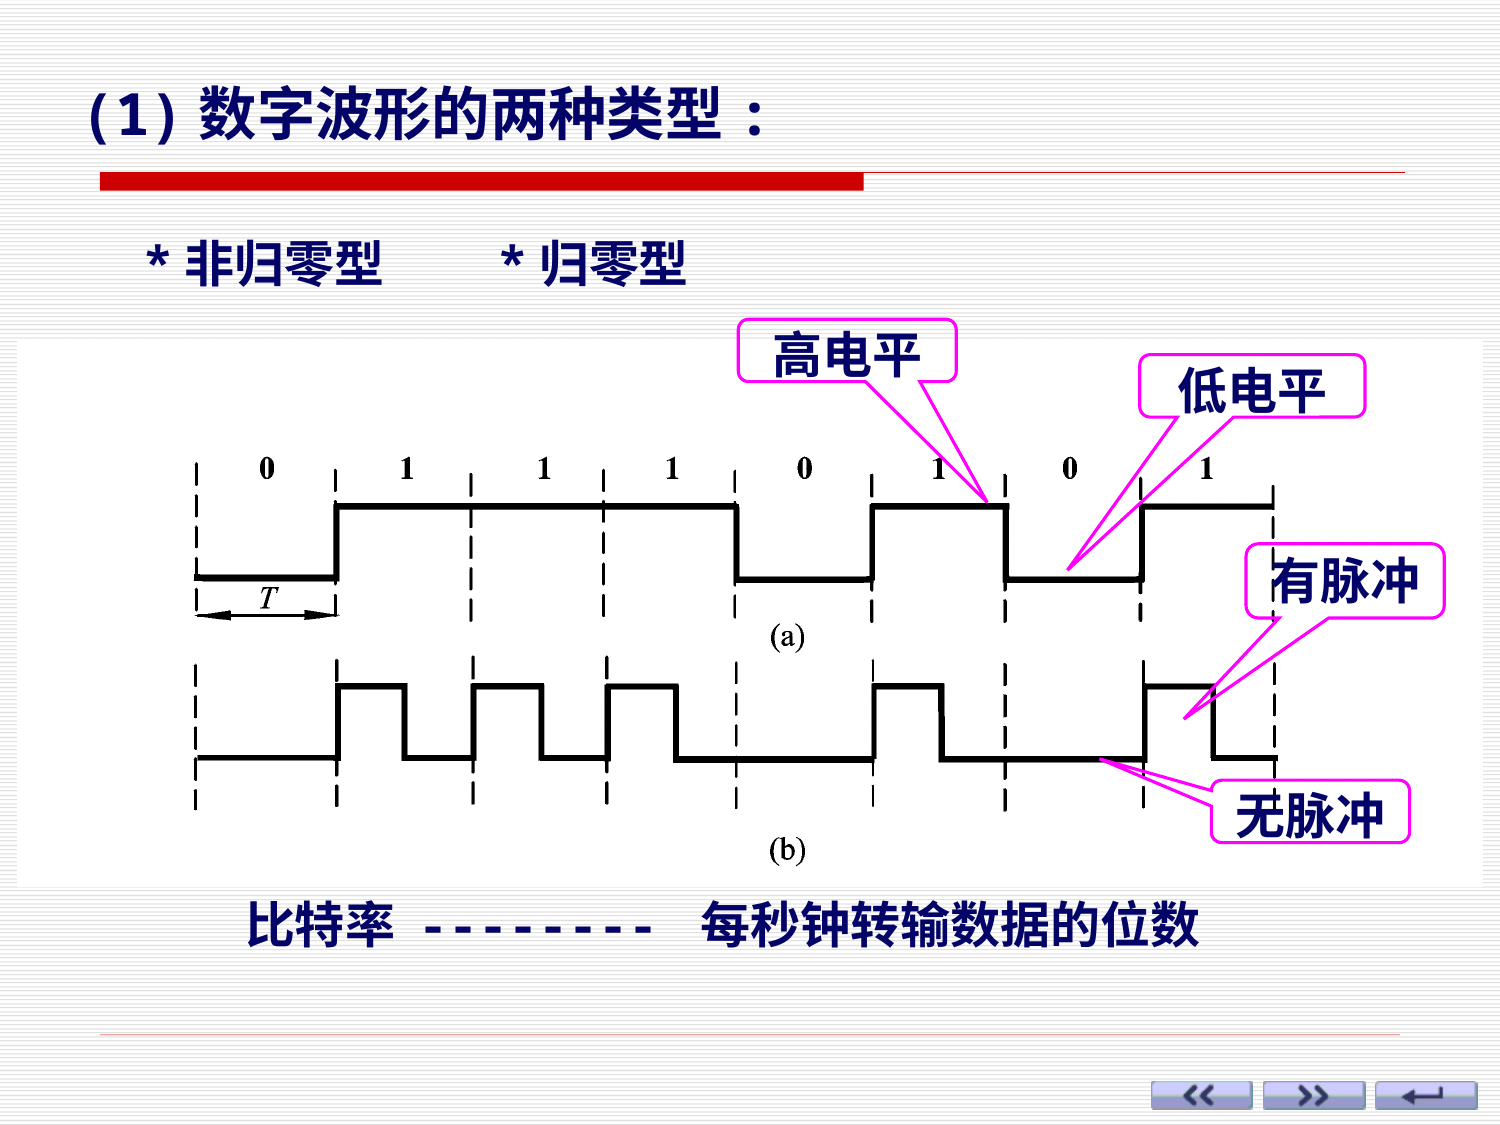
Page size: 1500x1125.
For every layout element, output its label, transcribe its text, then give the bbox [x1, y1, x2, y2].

text_box 高电平 [738, 319, 957, 339]
text_box 比特率 -------- 每秒钟转输数据的位数 [206, 887, 1215, 961]
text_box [17, 339, 1483, 887]
text_box (1)数字波形的两种类型: [65, 69, 787, 155]
text_box *非归零型 [128, 224, 400, 300]
picture [0, 0, 1500, 1125]
text_box *归零型 [482, 224, 704, 300]
